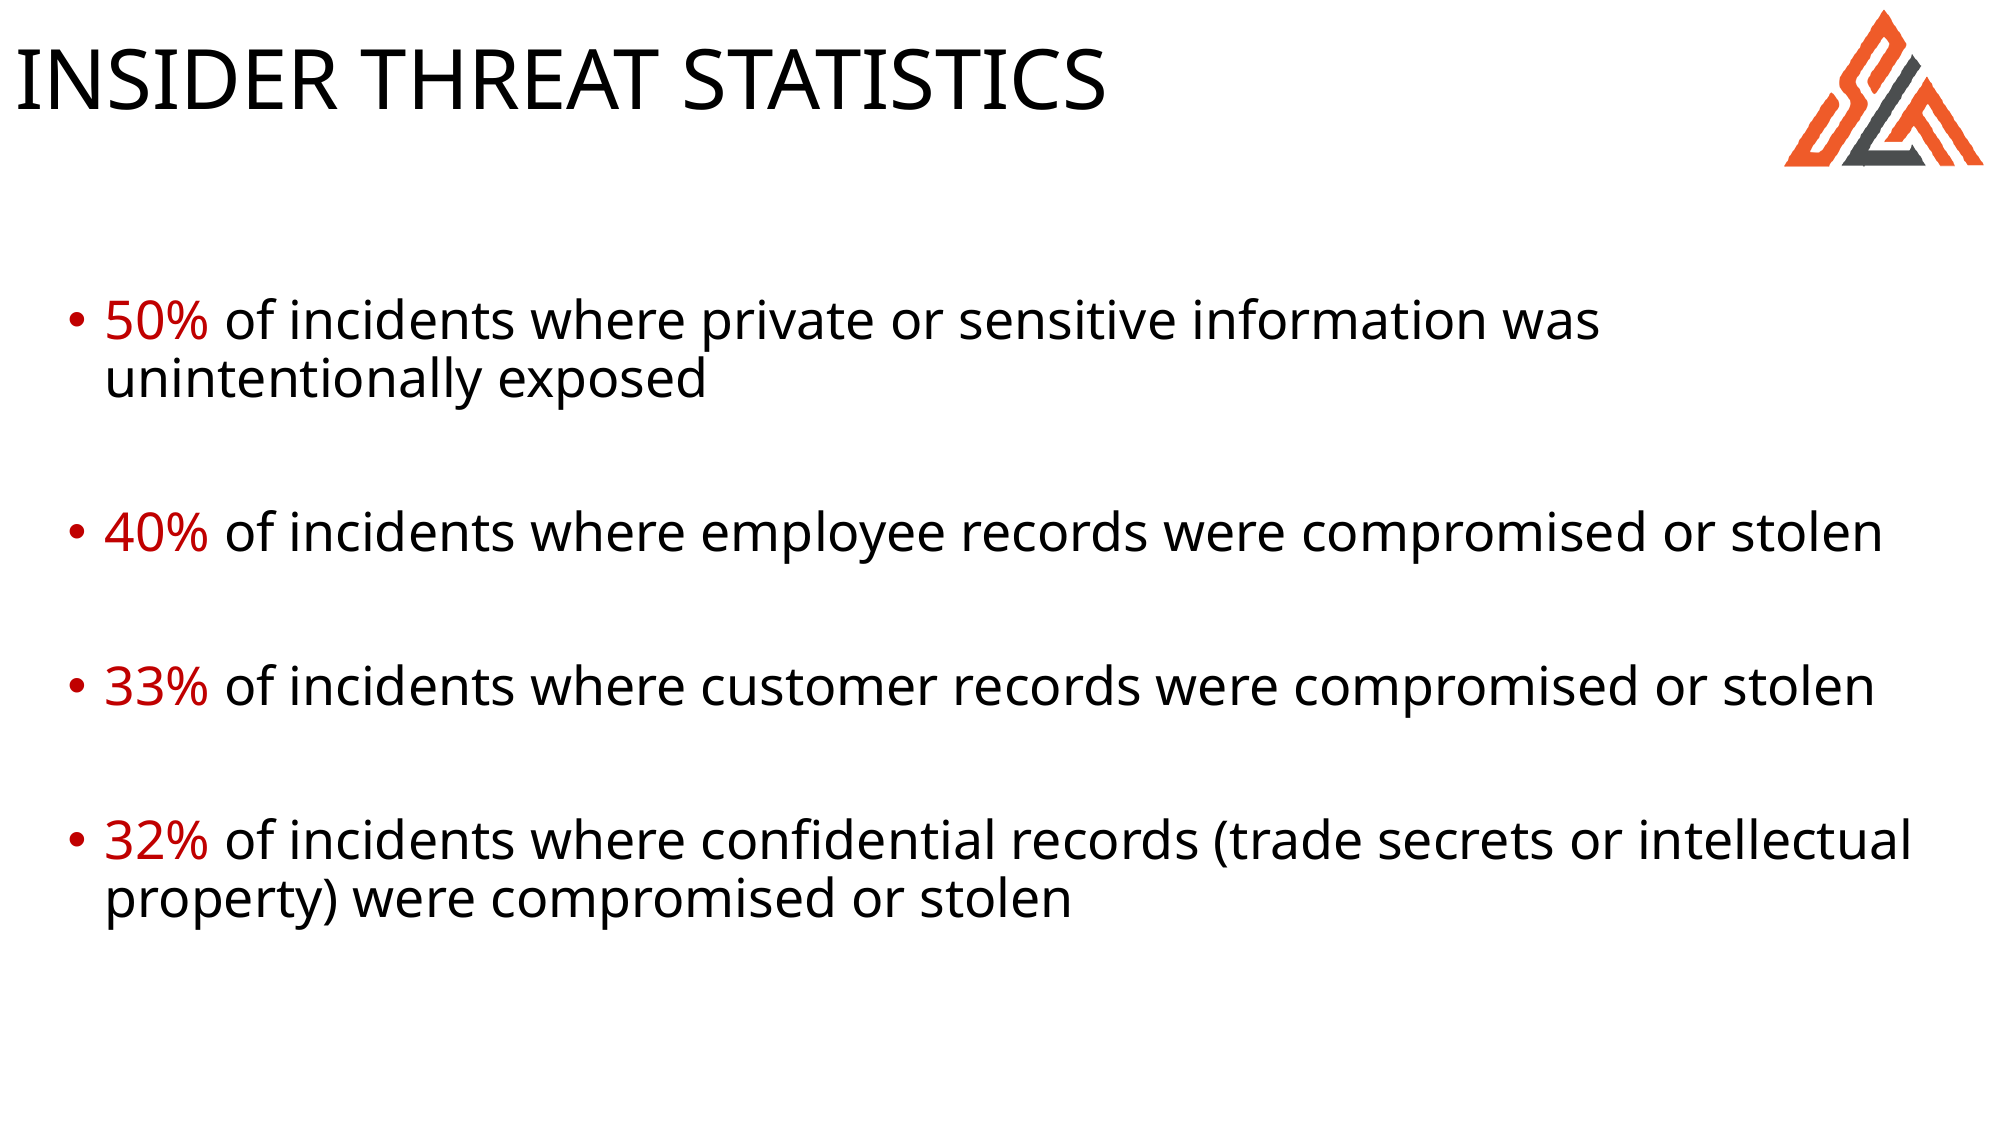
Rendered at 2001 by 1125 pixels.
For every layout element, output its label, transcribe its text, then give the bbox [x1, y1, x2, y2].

title INSIDER THREAT STATISTICS [0, 0, 1761, 165]
picture [1778, 4, 1996, 173]
list 50% of incidents where private or sensitive information was unintentionally exposed 40% of incidents where employee records were compromised or stolen 33% of incidents where customer records were compromised or stolen 32% of incidents where confidential records (trade secrets or intellectual property) were compromised or stolen [52, 286, 1946, 1000]
